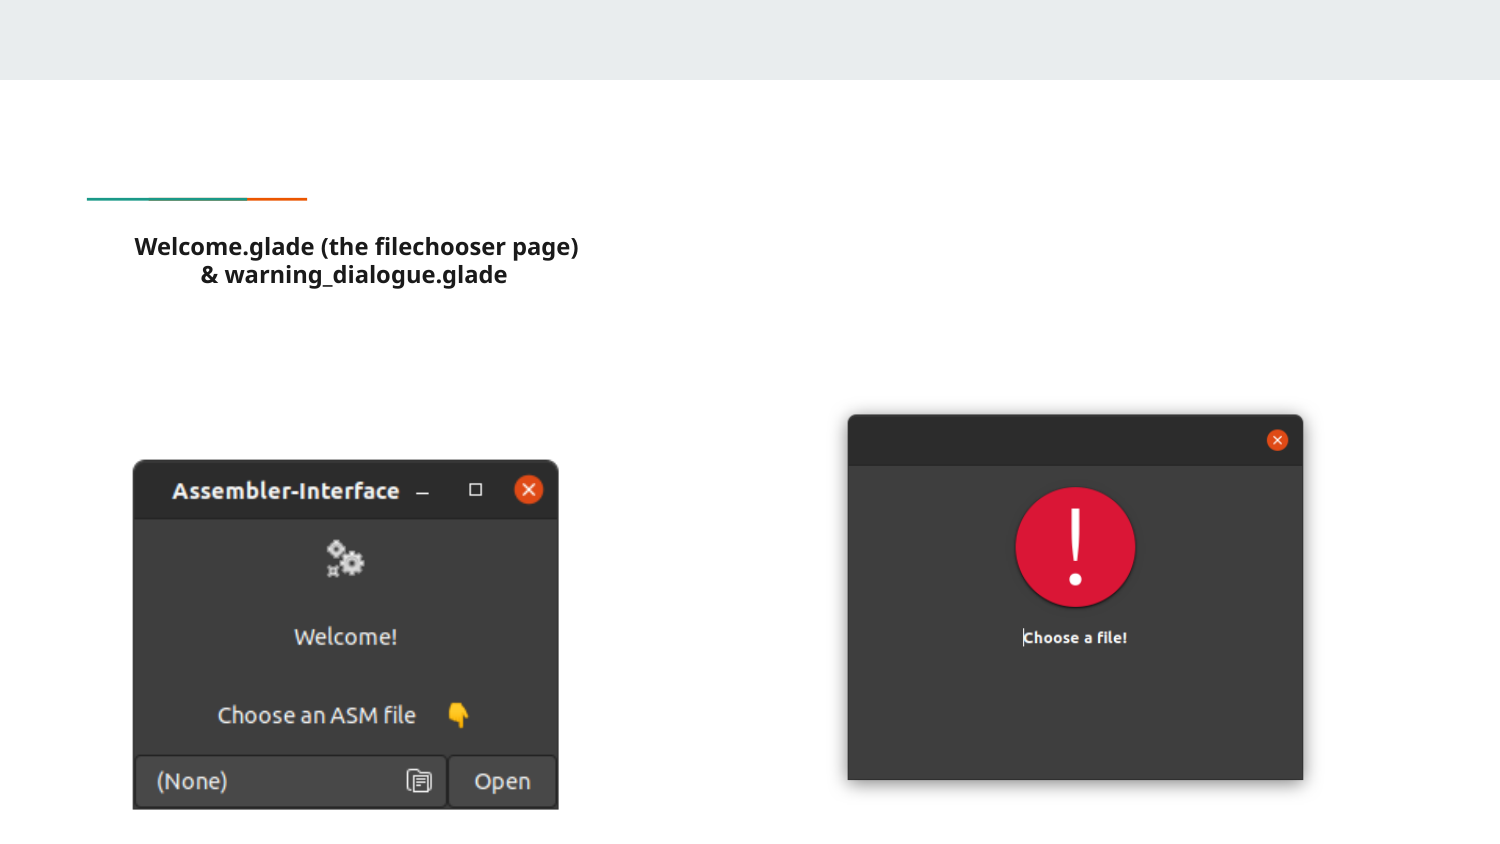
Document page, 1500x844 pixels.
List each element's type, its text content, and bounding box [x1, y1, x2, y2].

title Welcome.glade (the filechooser page) & warning_dialogue.glade [119, 216, 1381, 305]
picture [821, 391, 1331, 811]
picture [119, 449, 573, 824]
